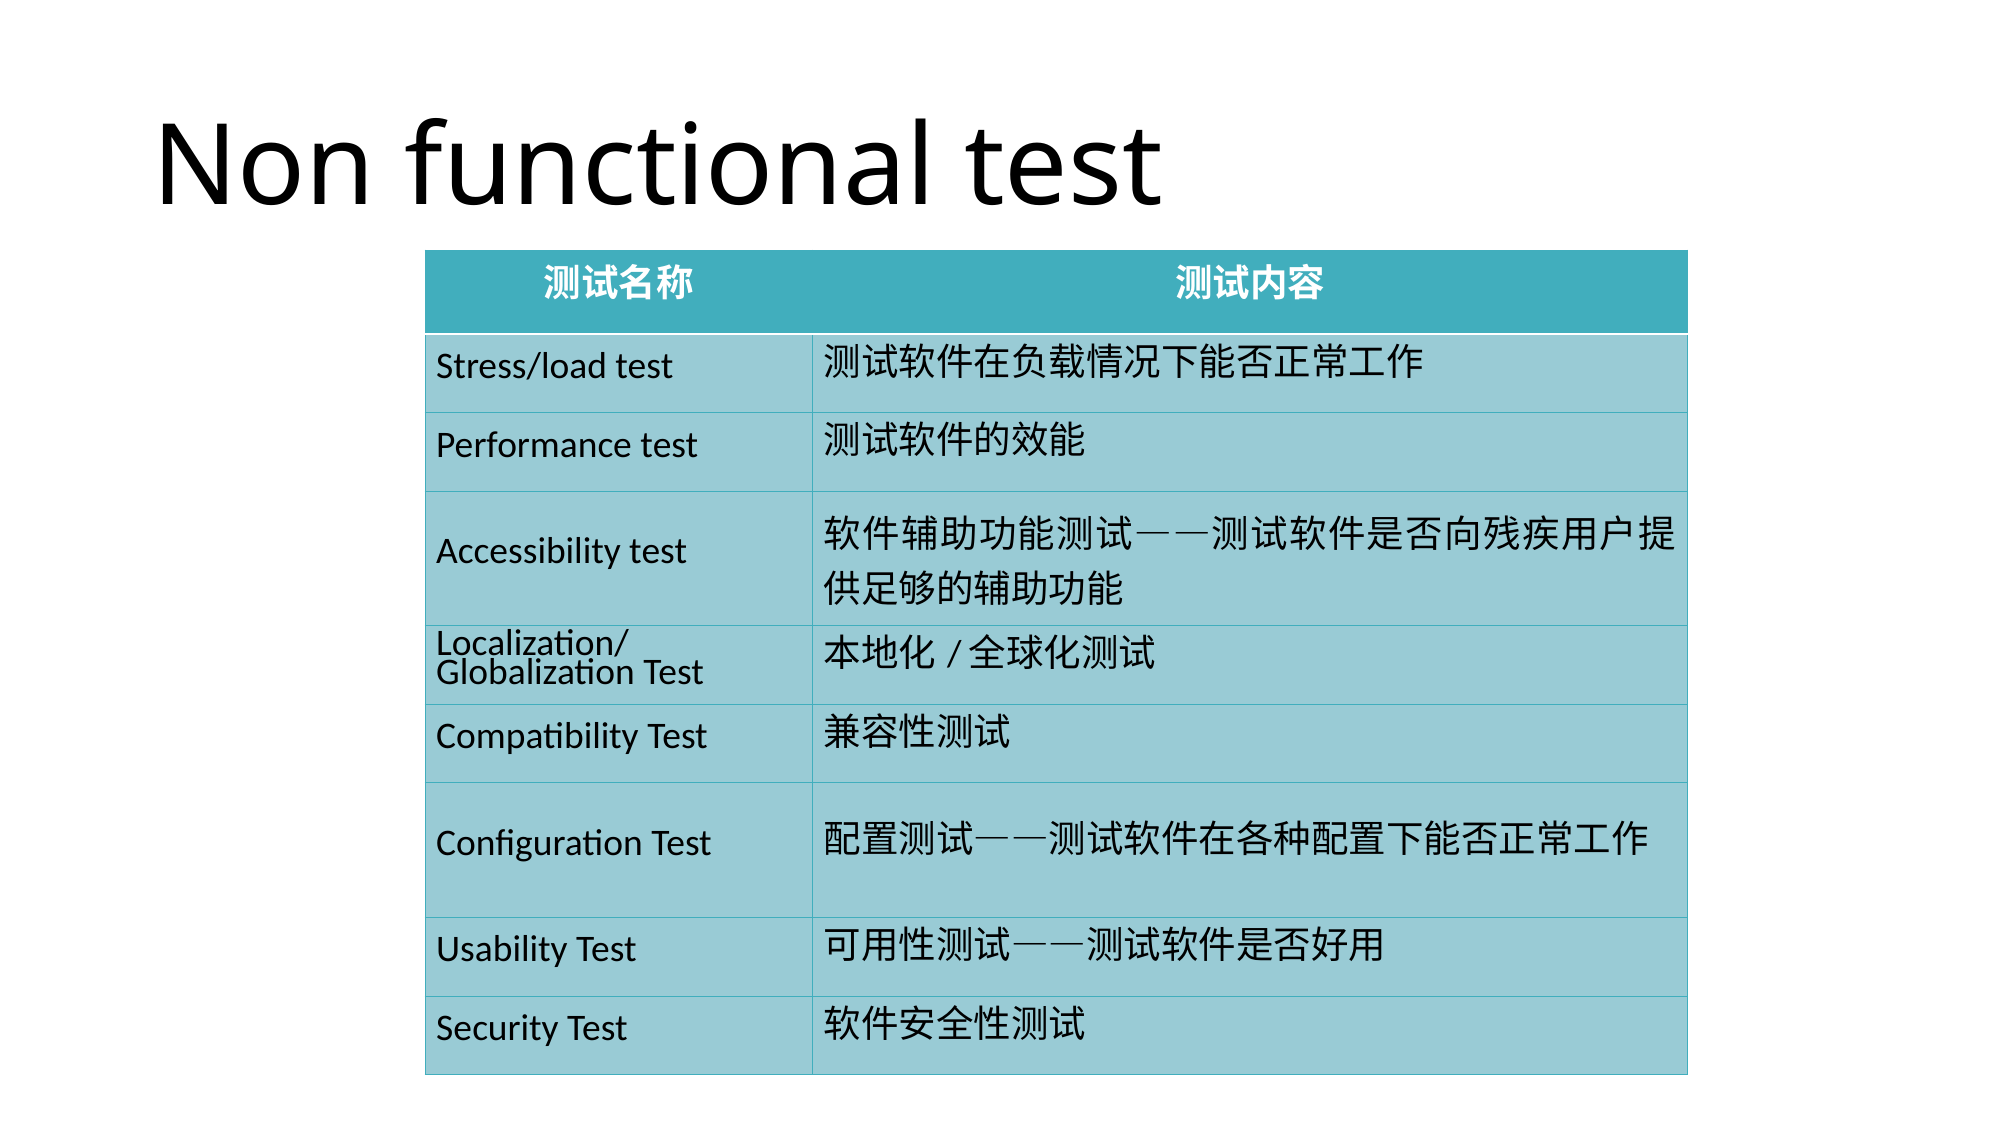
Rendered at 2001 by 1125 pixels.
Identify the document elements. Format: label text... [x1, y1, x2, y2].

table_cell 软件安全性测试 [813, 997, 1687, 1074]
table_header 测试名称 [426, 251, 812, 333]
table_cell 测试软件的效能 [813, 413, 1687, 491]
title Non functional test [137, 59, 1863, 278]
table_cell Configuration Test [426, 783, 812, 917]
table_cell Localization/Globalization Test [426, 626, 812, 704]
table_header 测试内容 [813, 251, 1687, 333]
table_cell Accessibility test [426, 492, 812, 625]
table_cell 兼容性测试 [813, 705, 1687, 782]
table_cell Stress/load test [426, 335, 812, 412]
table_cell Performance test [426, 413, 812, 491]
table_cell 软件辅助功能测试——测试软件是否向残疾用户提供足够的辅助功能 [813, 492, 1687, 625]
table_cell 配置测试——测试软件在各种配置下能否正常工作 [813, 783, 1687, 917]
table_cell Compatibility Test [426, 705, 812, 782]
table_cell 本地化/全球化测试 [813, 626, 1687, 704]
table_cell 可用性测试——测试软件是否好用 [813, 918, 1687, 996]
table_cell Usability Test [426, 918, 812, 996]
table_cell 测试软件在负载情况下能否正常工作 [813, 335, 1687, 412]
table_cell Security Test [426, 997, 812, 1074]
